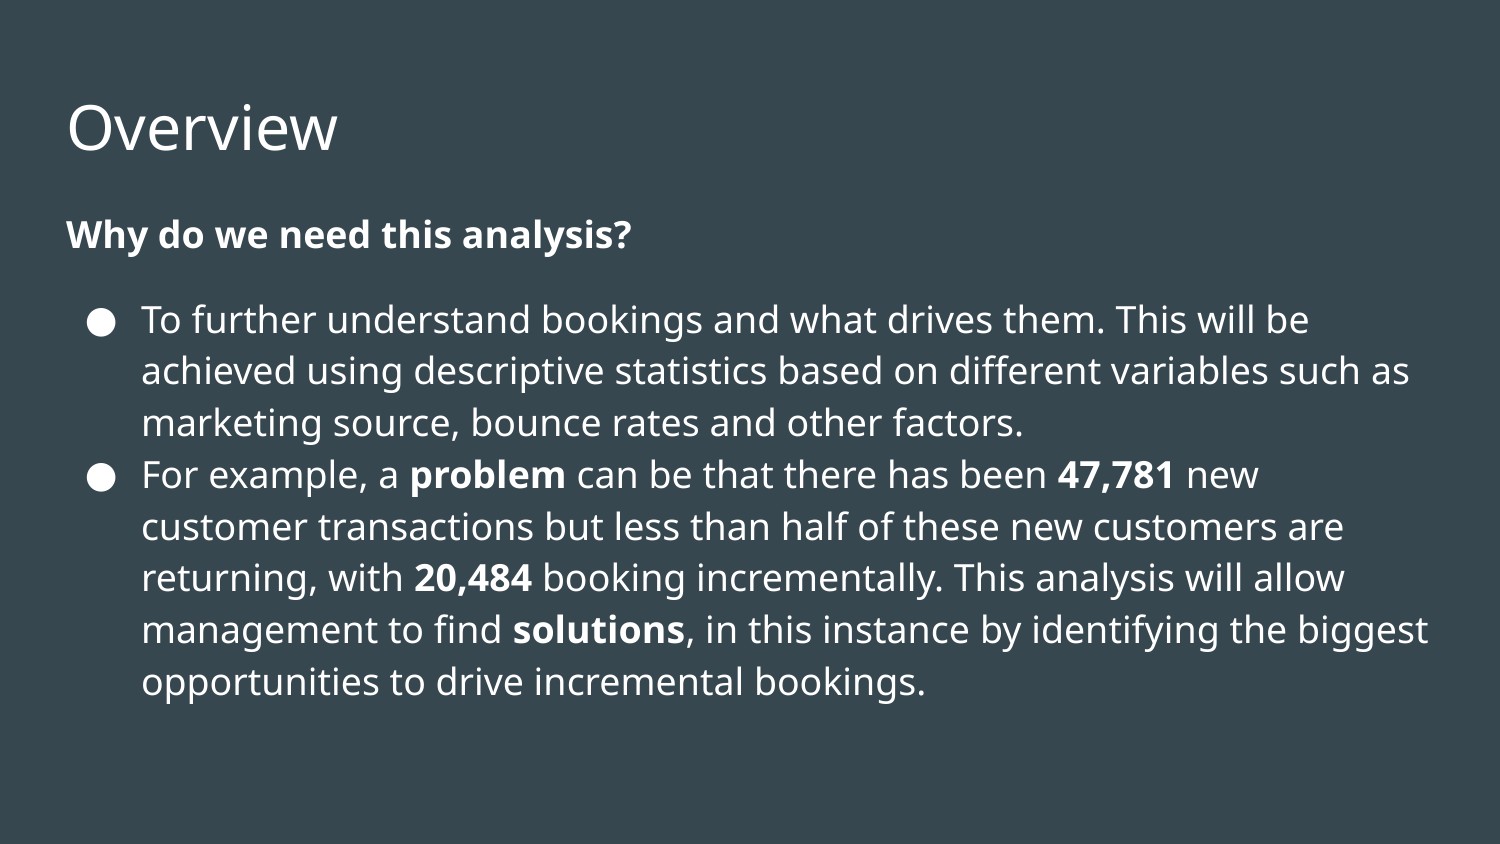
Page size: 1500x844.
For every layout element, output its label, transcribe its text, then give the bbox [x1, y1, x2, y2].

title Overview [51, 72, 1449, 167]
list Why do we need this analysis? To further understand bookings and what drives them. This will be achieved using descriptive statistics based on different variables such as marketing source, bounce rates and other factors. For example, a problem can be that there has been 47,781 new customer transactions but less than half of these new customers are returning, with 20,484 booking incrementally. This analysis will allow management to find solutions, in this instance by identifying the biggest opportunities to drive incremental bookings. [51, 189, 1449, 750]
